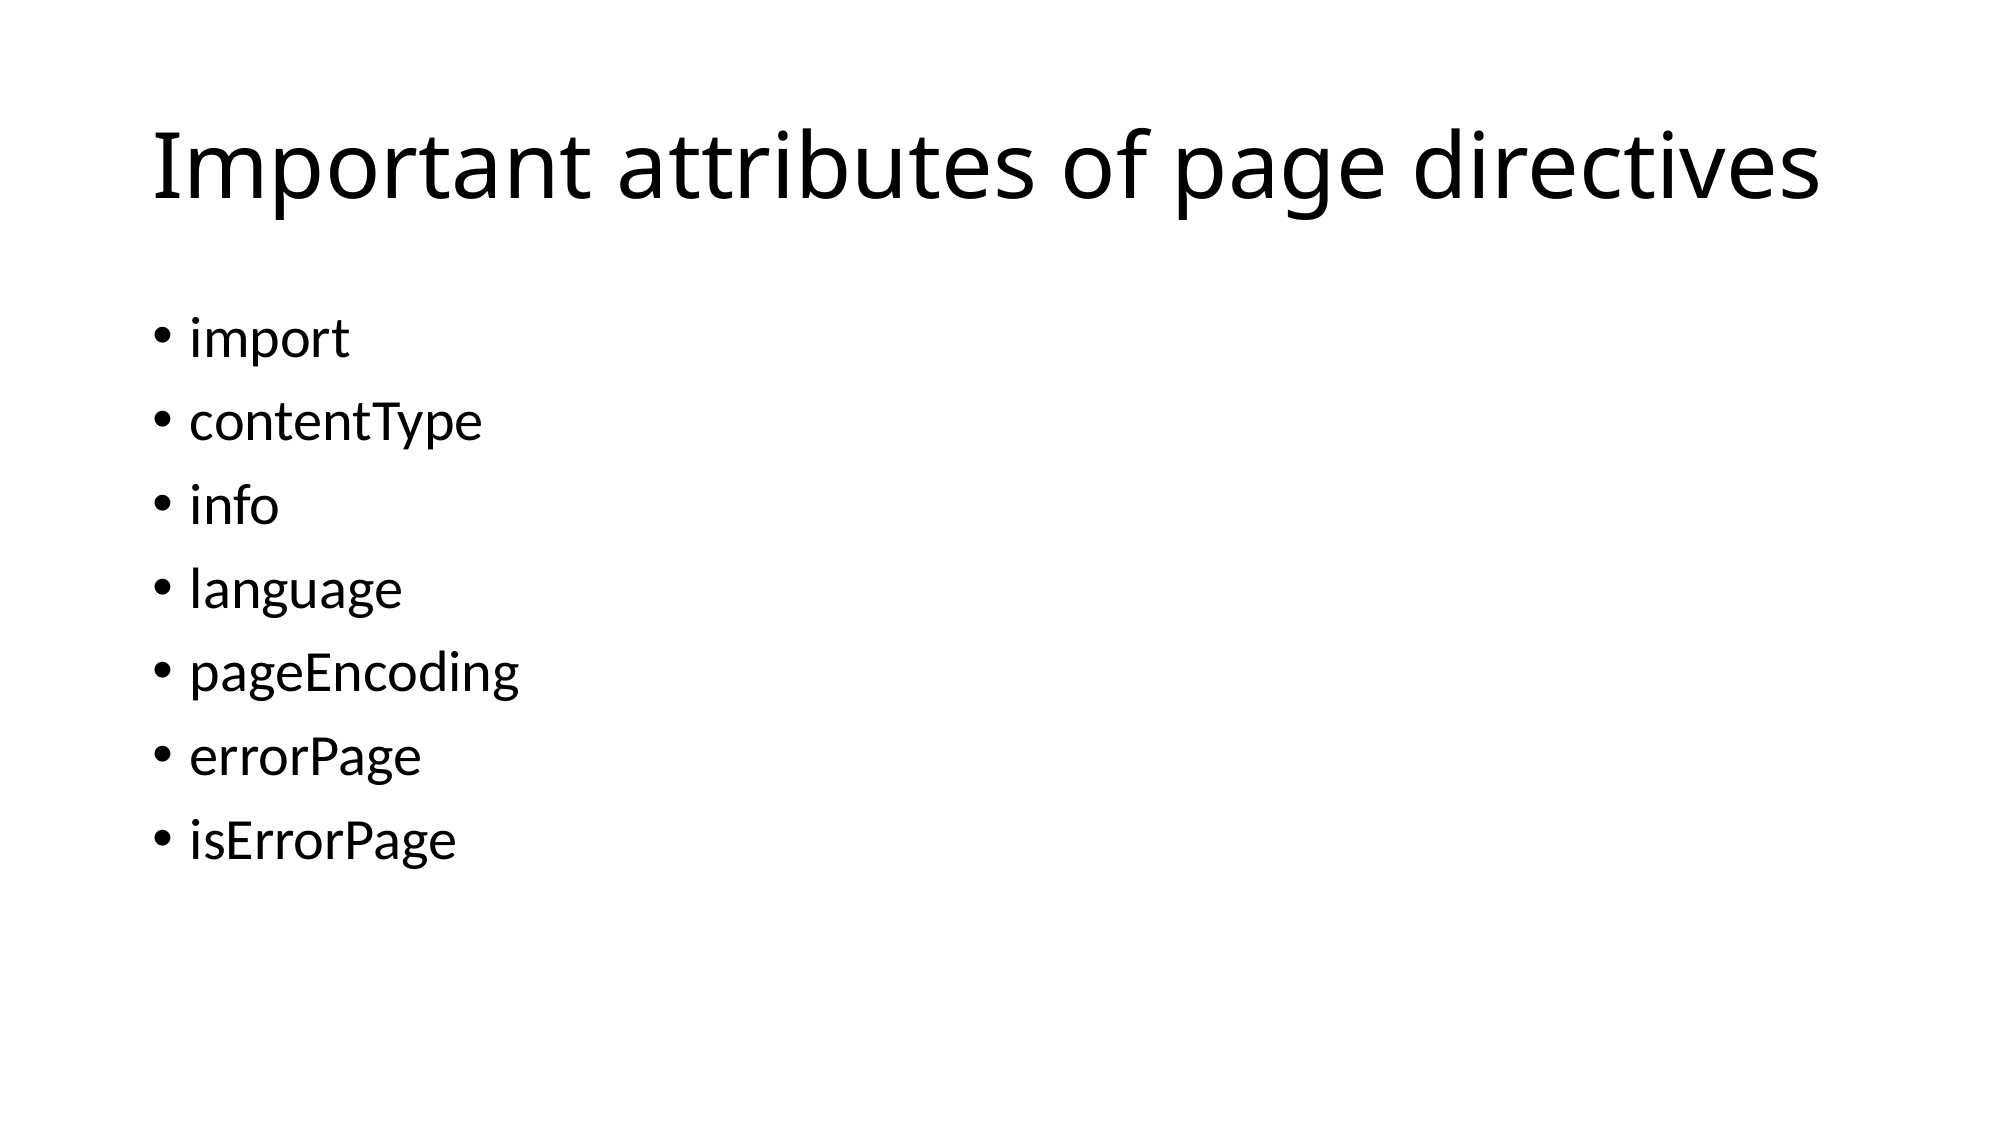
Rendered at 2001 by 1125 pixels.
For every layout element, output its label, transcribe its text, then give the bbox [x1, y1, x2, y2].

title Important attributes of page directives [137, 59, 1863, 278]
list import contentType info language pageEncoding errorPage isErrorPage [137, 299, 1863, 1014]
